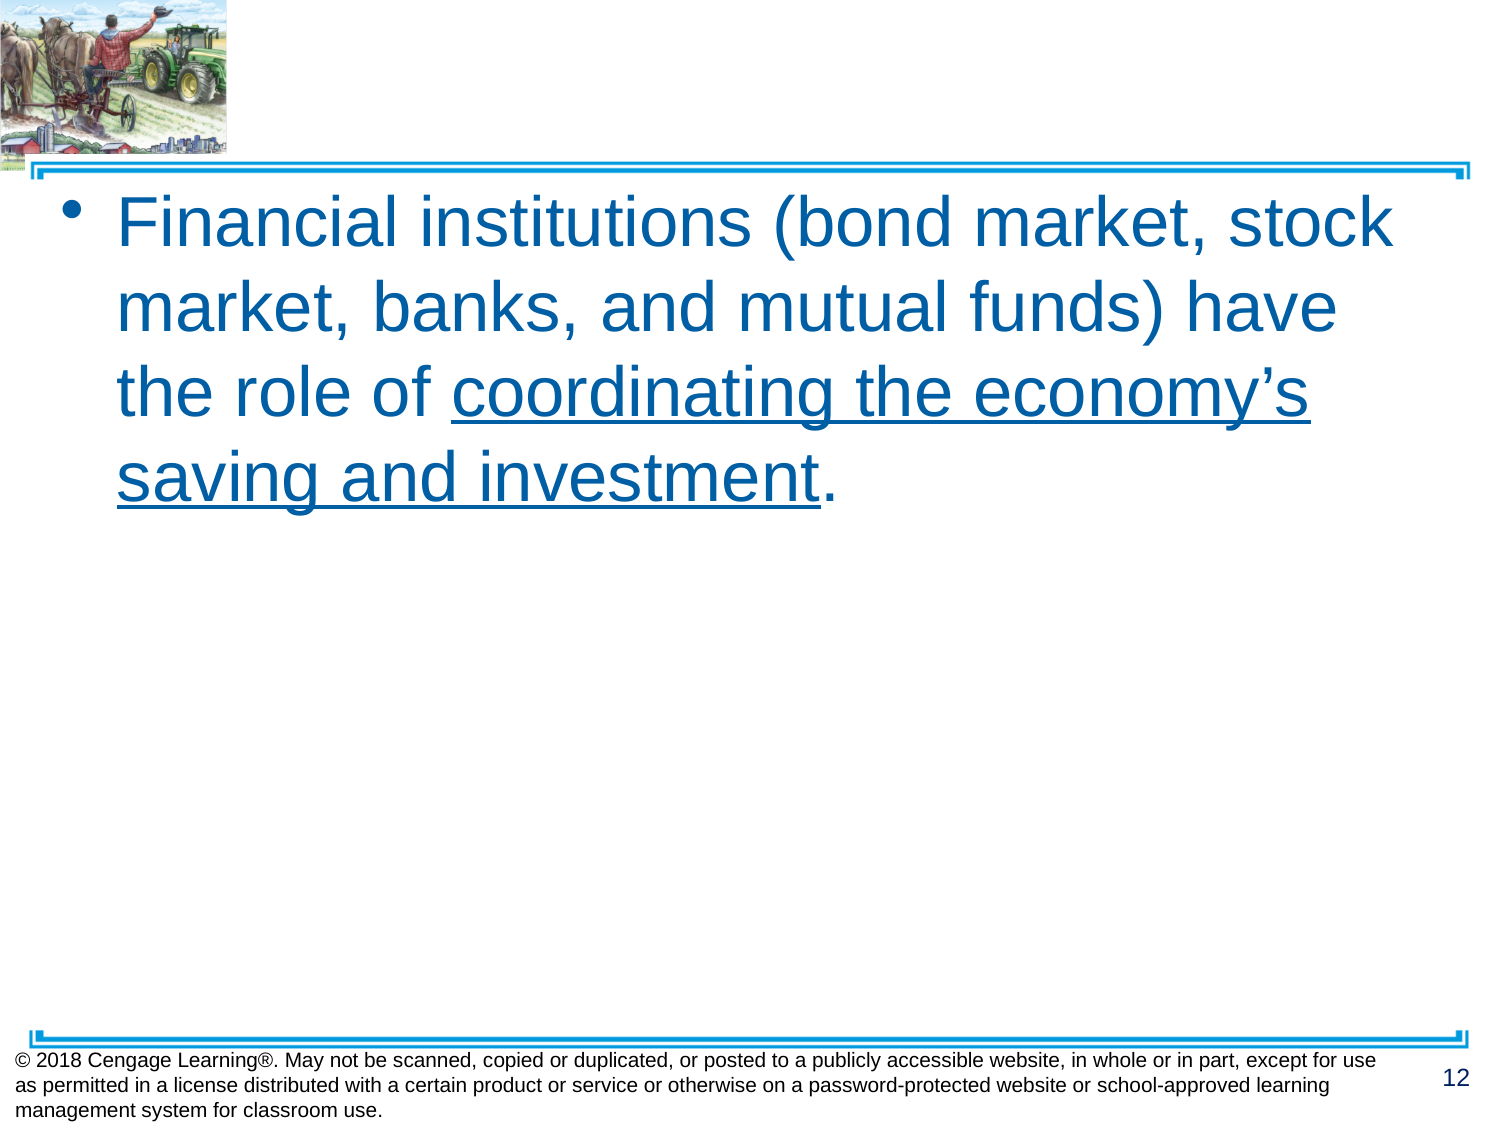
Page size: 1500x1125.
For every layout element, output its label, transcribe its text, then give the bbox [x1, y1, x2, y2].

picture [25, 1024, 45, 1043]
footer © 2018 Cengage Learning®. May not be scanned, copied or duplicated, or posted to a publicly accessible website, in whole or in part, except for use as permitted in a license distributed with a certain product or service or otherwise on a password-protected website or school-approved learning management system for classroom use. [0, 1043, 1412, 1125]
list Financial institutions (bond market, stock market, banks, and mutual funds) have the role of coordinating the economy’s saving and investment. [45, 168, 1463, 1055]
picture [1463, 1024, 1475, 1053]
picture [0, 0, 1475, 186]
slide_number 12 [1412, 1052, 1500, 1117]
